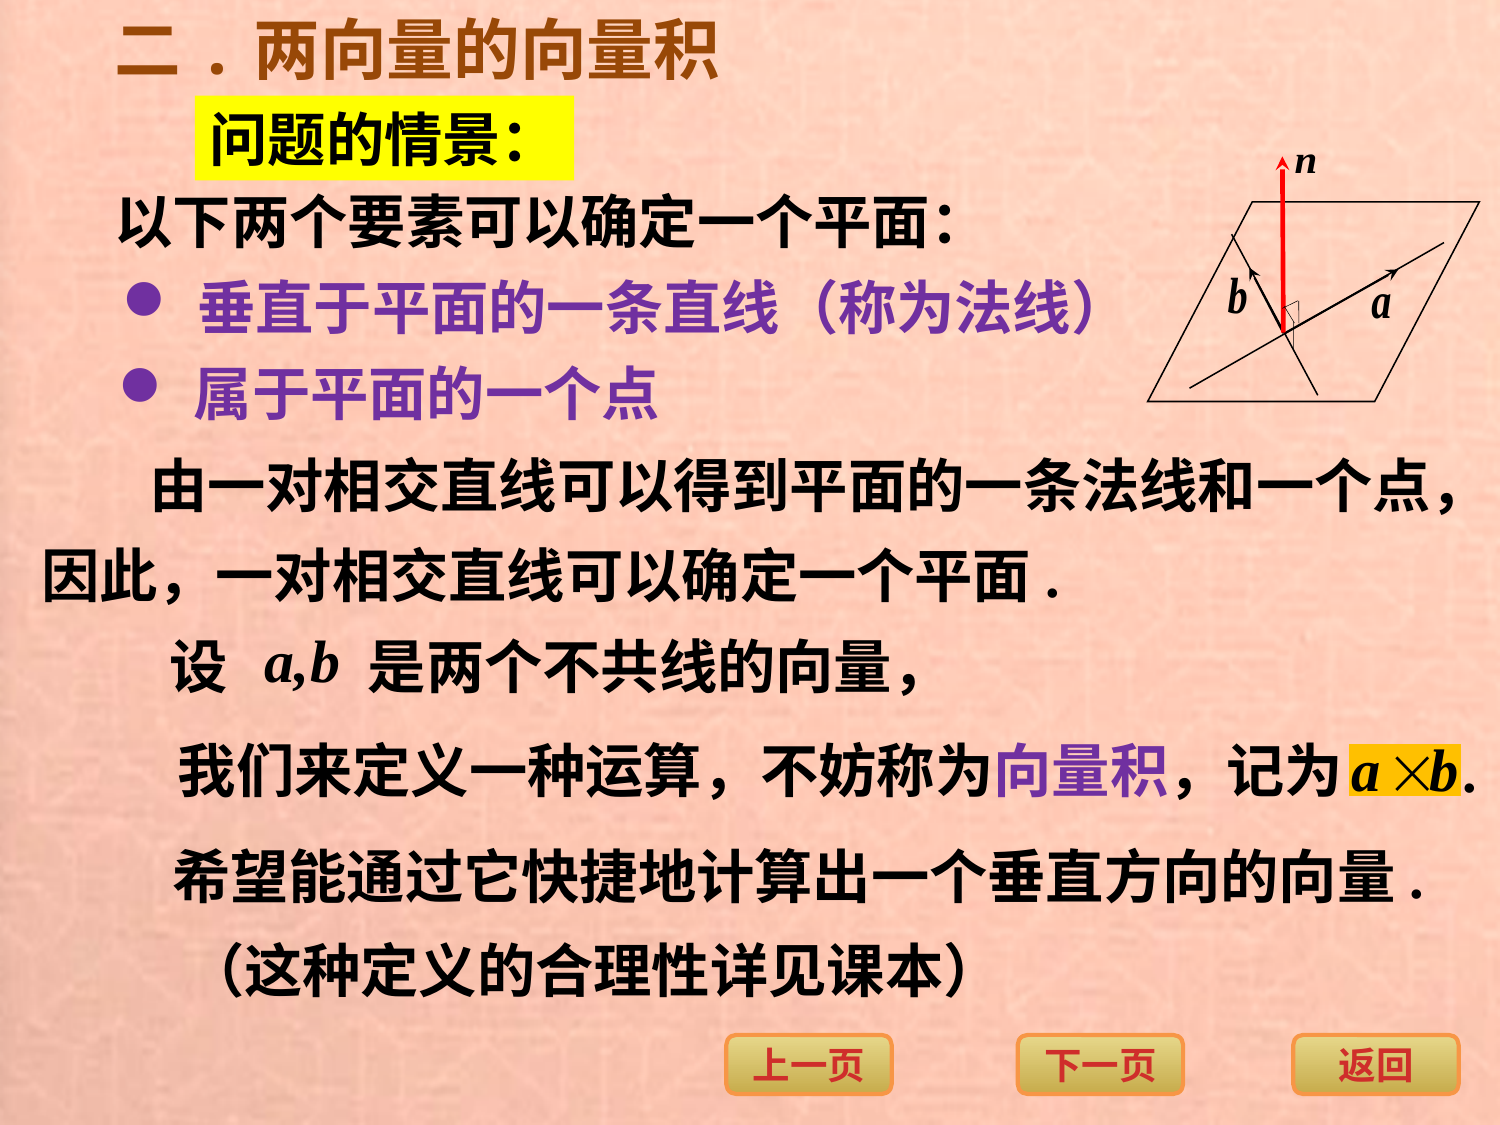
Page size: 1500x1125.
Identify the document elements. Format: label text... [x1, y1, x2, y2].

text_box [1348, 743, 1462, 797]
text_box 因此，一对相交直线可以确定一个平面. [26, 531, 1075, 617]
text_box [1147, 146, 1480, 402]
text_box 设 [154, 622, 243, 708]
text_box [261, 635, 344, 696]
text_box 我们来定义一种运算，不妨称为向量积，记为 . [163, 726, 1500, 812]
text_box 希望能通过它快捷地计算出一个垂直方向的向量. [157, 833, 1439, 918]
text_box 二.两向量的向量积 [99, 0, 922, 113]
picture [0, 0, 1500, 1125]
text_box 以下两个要素可以确定一个平面： [99, 178, 1031, 263]
text_box 属于平面的一个点 [104, 349, 675, 435]
text_box 垂直于平面的一条直线（称为法线） [107, 263, 1142, 349]
text_box 是两个不共线的向量， [353, 622, 966, 708]
text_box 问题的情景： [194, 95, 575, 181]
text_box （这种定义的合理性详见课本） [171, 926, 1070, 1012]
text_box 由一对相交直线可以得到平面的一条法线和一个点， [134, 441, 1500, 527]
